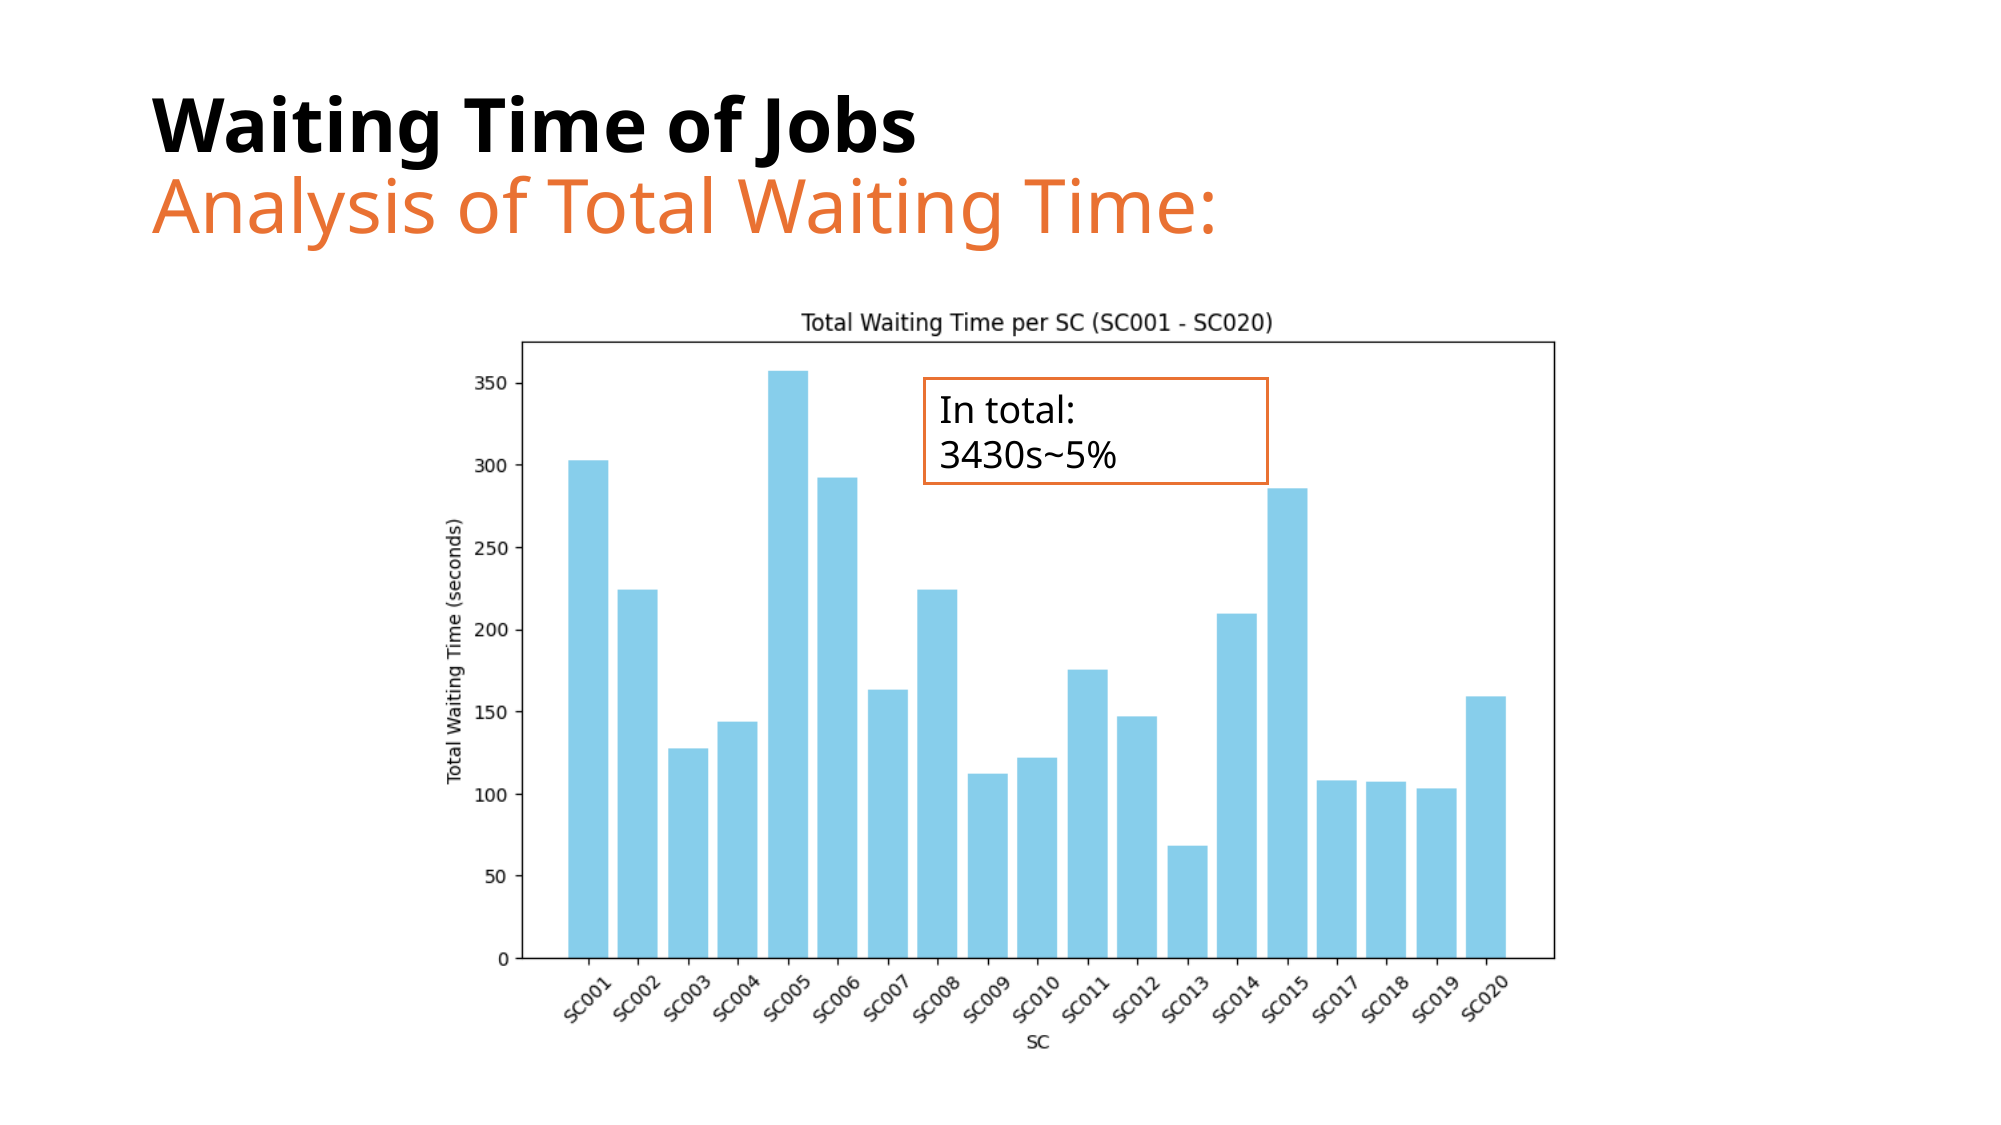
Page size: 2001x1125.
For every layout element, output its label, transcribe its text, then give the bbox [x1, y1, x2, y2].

picture [433, 299, 1567, 1066]
title Waiting Time of Jobs Analysis of Total Waiting Time: [137, 59, 1863, 278]
